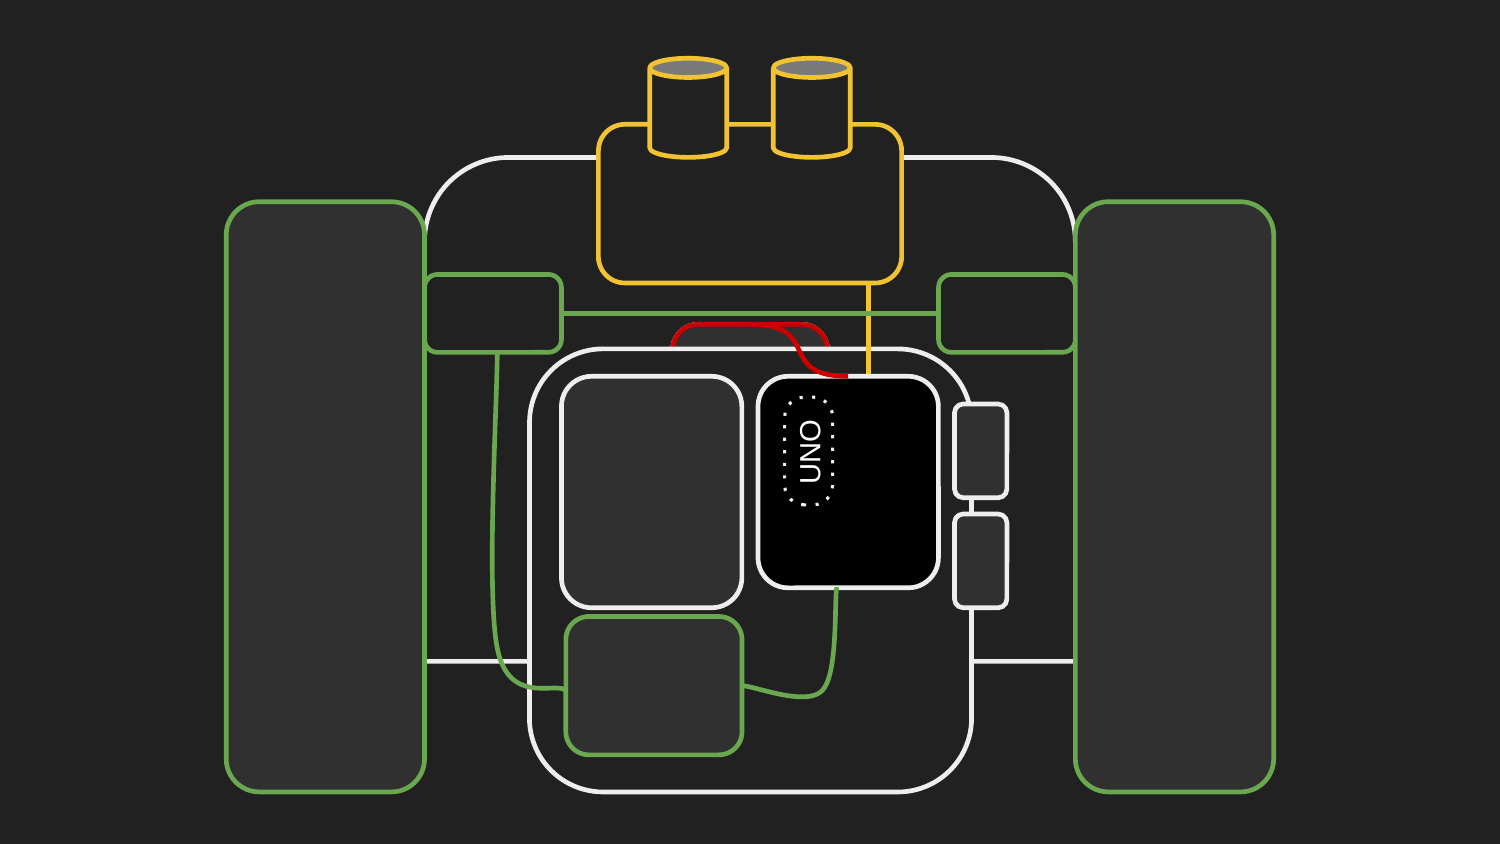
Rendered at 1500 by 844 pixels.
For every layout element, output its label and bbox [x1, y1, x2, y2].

text_box [226, 58, 1274, 793]
